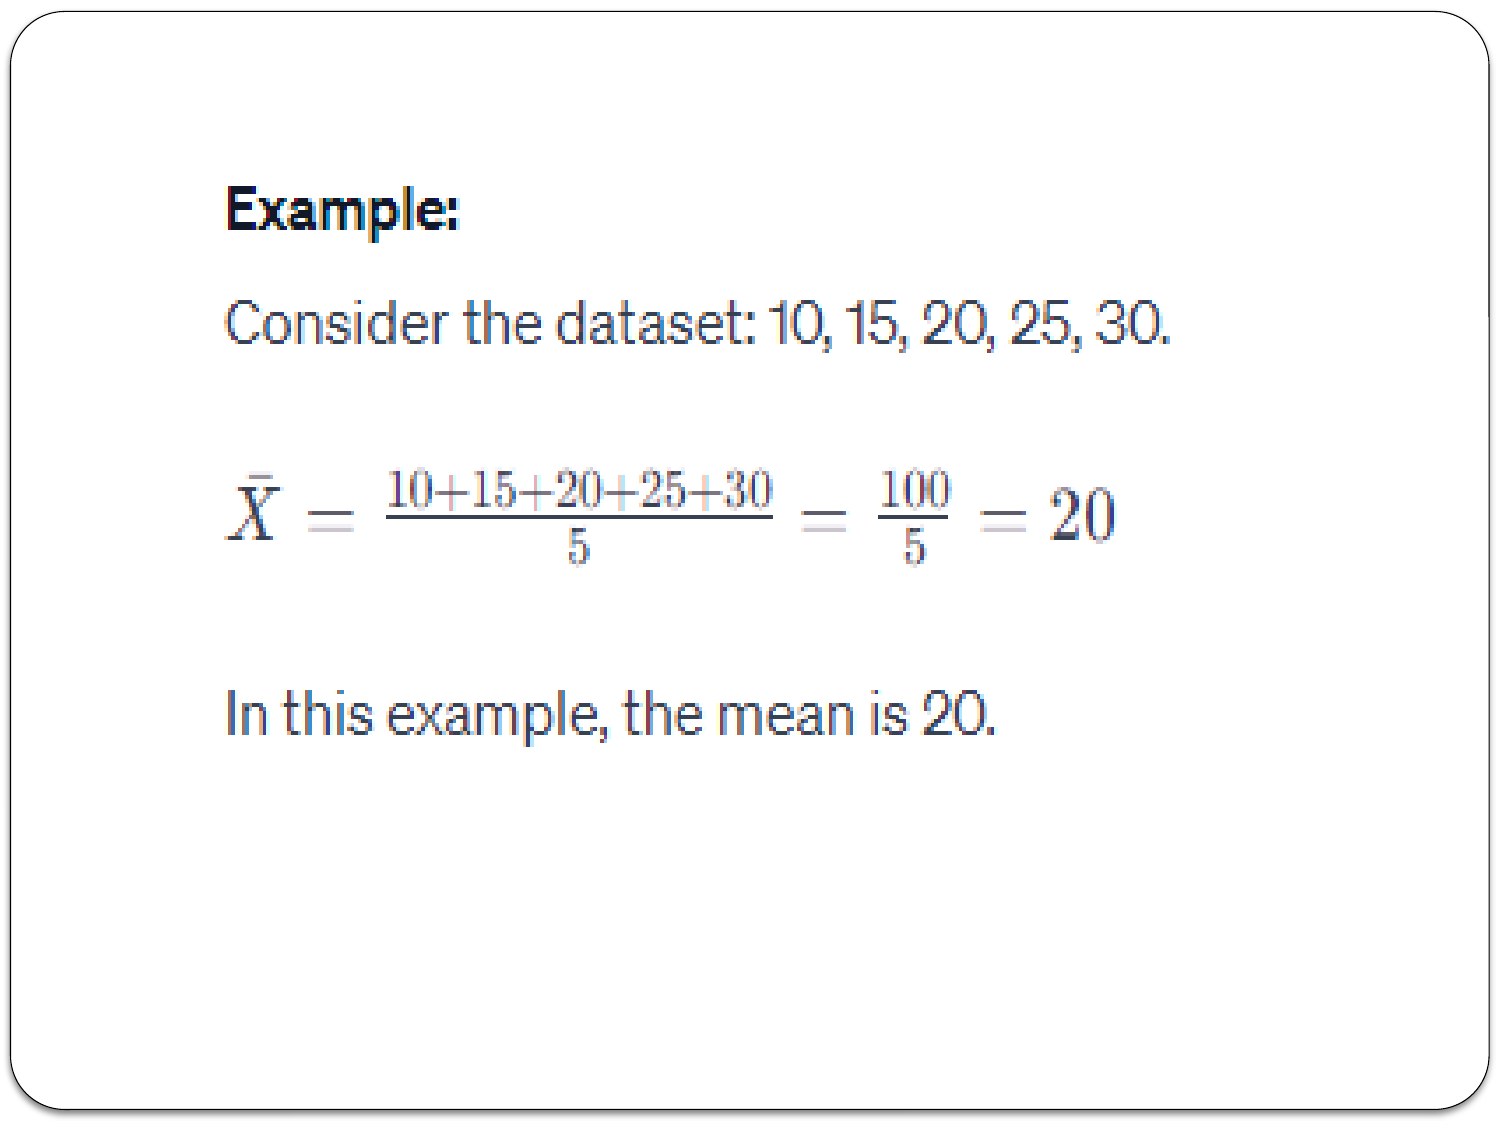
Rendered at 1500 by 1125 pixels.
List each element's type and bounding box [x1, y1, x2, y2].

list [199, 174, 1188, 813]
